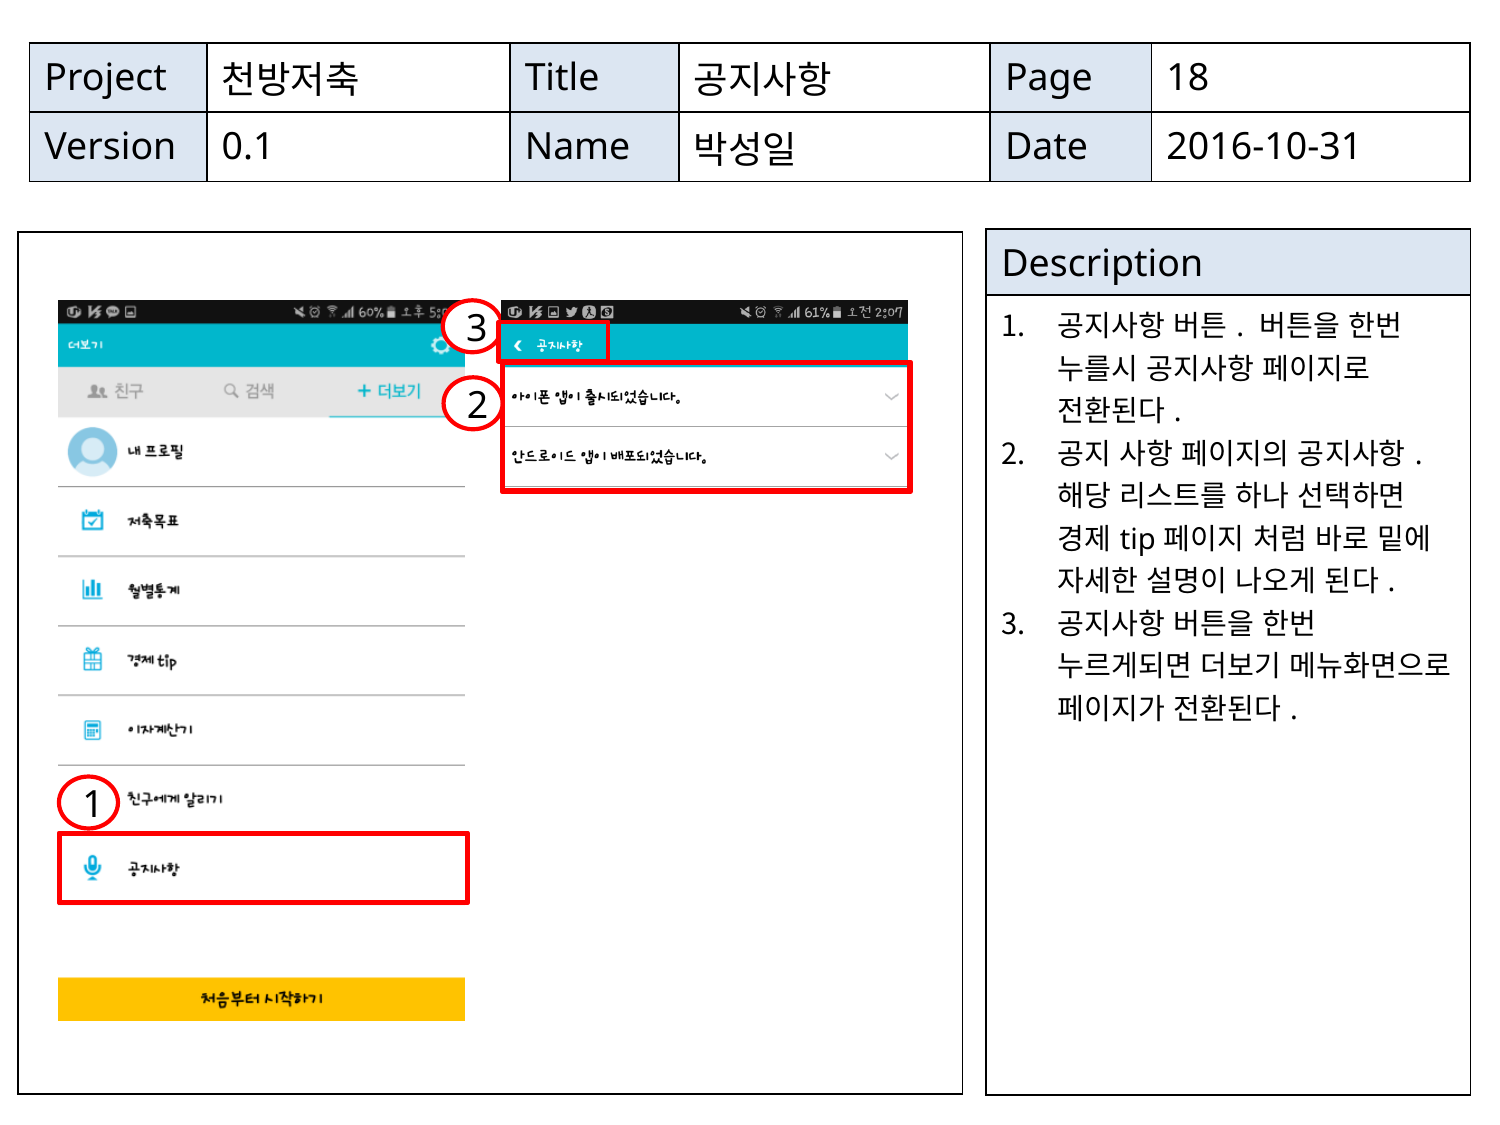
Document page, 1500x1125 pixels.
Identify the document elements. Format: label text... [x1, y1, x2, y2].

picture [501, 300, 908, 1022]
table_header Description [987, 230, 1470, 294]
table_cell 공지사항 버튼. 버튼을 한번 누를시 공지사항 페이지로 전환된다. 공지 사항 페이지의 공지사항. 해당 리스트를 하나 선택하면 경제tip페이지 처럼 바로 밑에 자세한 설명이 나오게 된다. 공지사항 버튼을 한번 누르게되면 더보기 메뉴화면으로 페이지가 전환된다. [987, 296, 1470, 1094]
table_cell 0.1 [208, 113, 509, 181]
table_cell 박성일 [680, 113, 989, 181]
table_header 공지사항 [680, 44, 989, 111]
table_cell 2016-10-31 [1152, 113, 1469, 181]
text_box 2 [469, 375, 496, 432]
table_cell Name [511, 113, 678, 181]
table_cell Version [30, 113, 206, 181]
table_header 18 [1152, 44, 1469, 111]
table_header 천방저축 [208, 44, 509, 111]
table_header Project [30, 44, 206, 111]
table_header [19, 233, 962, 1093]
table_header Title [511, 44, 678, 111]
table_header Page [991, 44, 1151, 111]
picture [58, 300, 465, 1022]
table_cell Date [991, 113, 1151, 181]
text_box 3 [464, 298, 496, 355]
